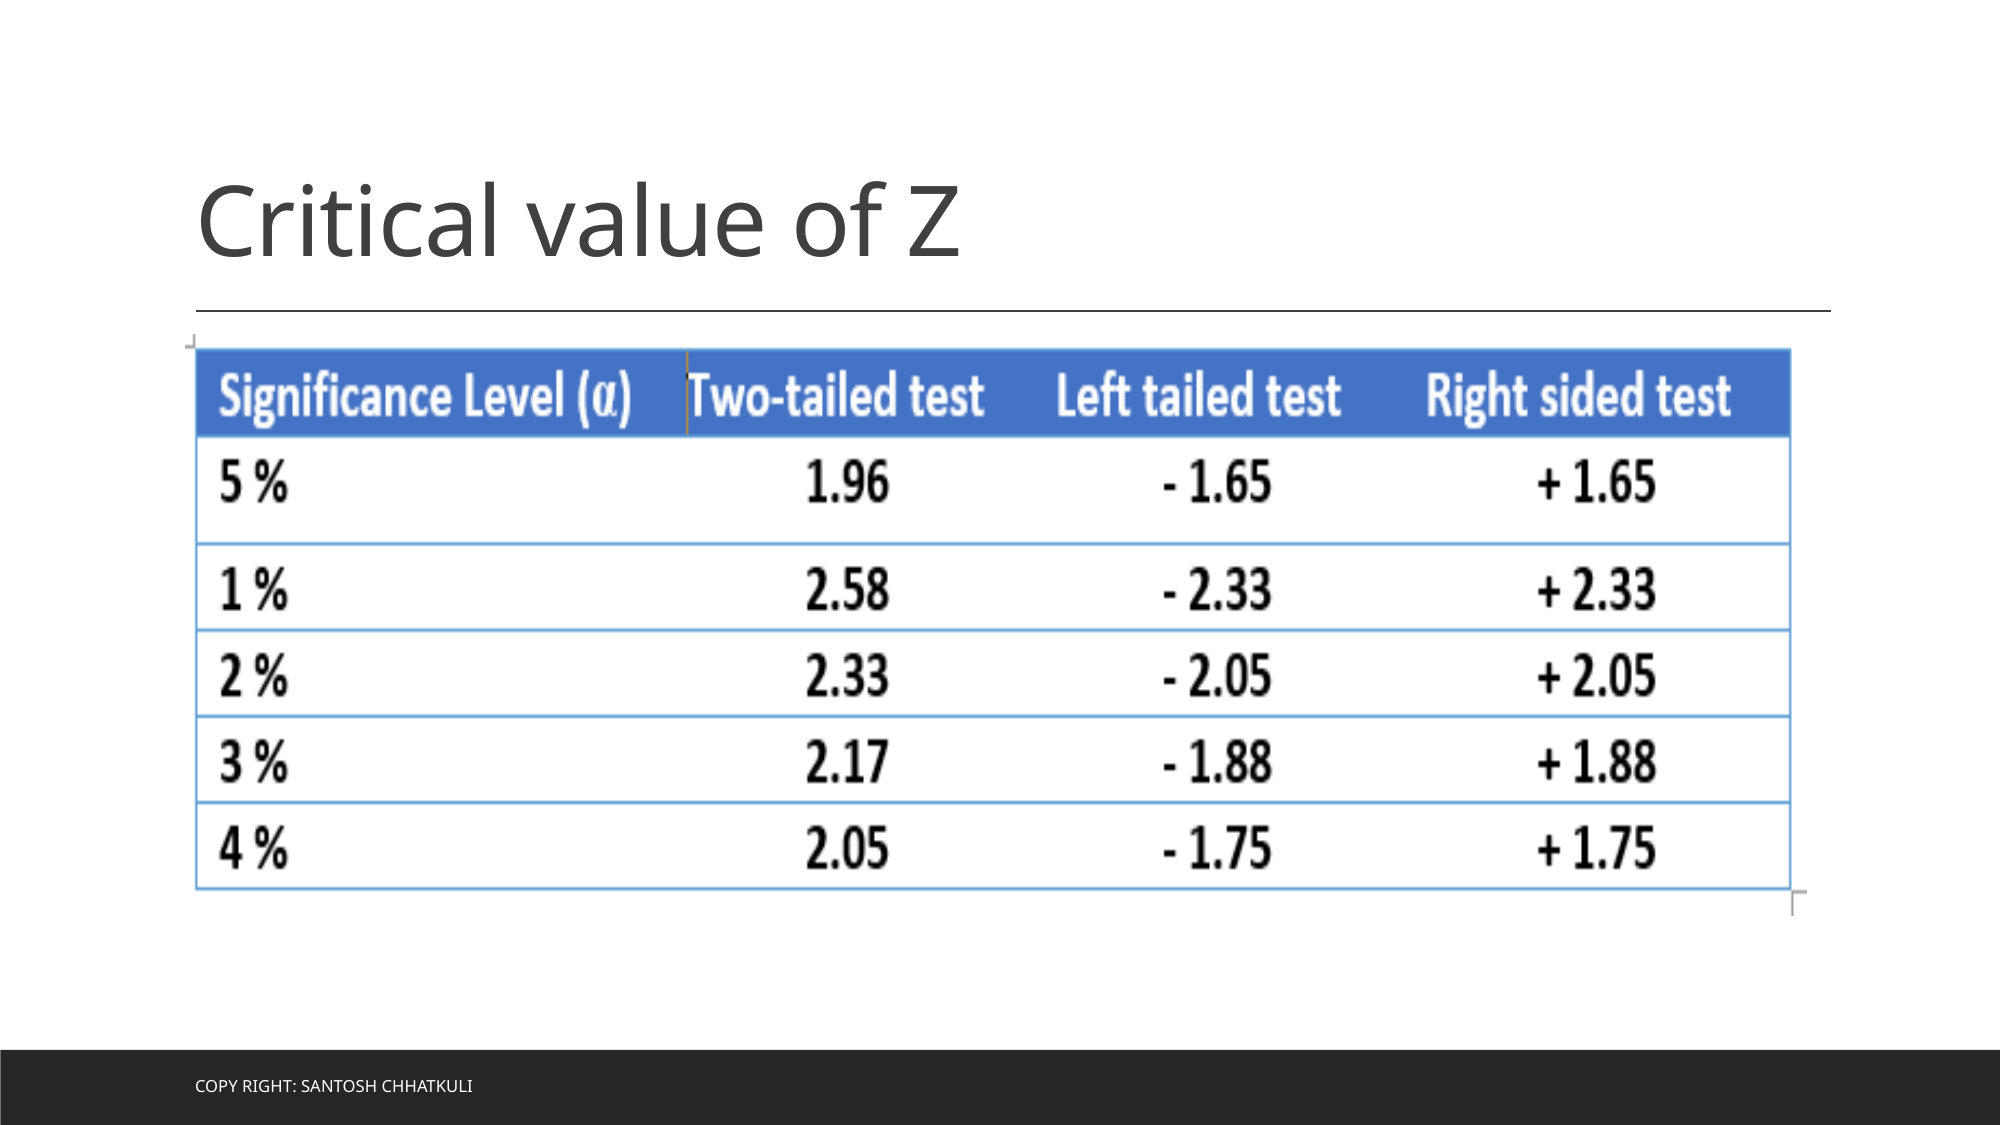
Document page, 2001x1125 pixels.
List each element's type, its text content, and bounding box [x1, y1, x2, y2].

title Critical value of Z [180, 47, 1830, 285]
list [184, 333, 1808, 917]
footer Copy Right: Santosh Chhatkuli [180, 1057, 1299, 1118]
